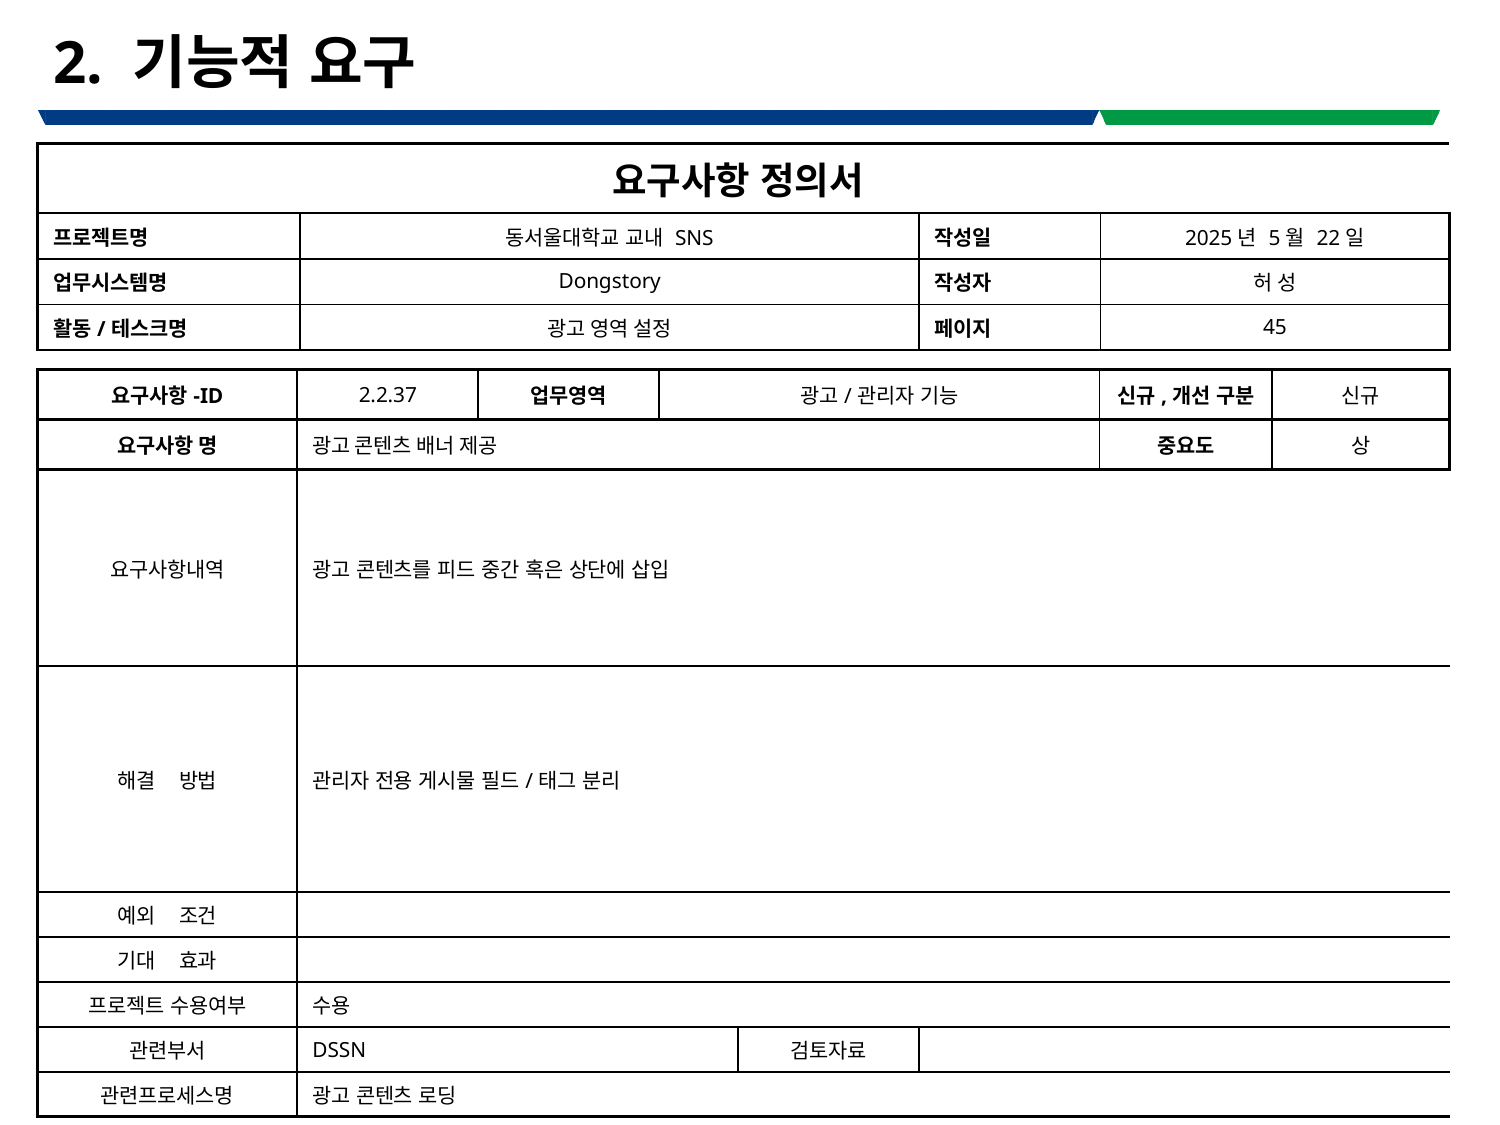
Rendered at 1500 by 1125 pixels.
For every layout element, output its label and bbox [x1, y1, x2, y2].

title [38, 31, 843, 97]
table_cell [1101, 305, 1448, 349]
table_cell [298, 938, 1450, 981]
table_header [1100, 371, 1271, 418]
table_cell [39, 260, 299, 304]
table_cell [1101, 214, 1448, 258]
table_cell [39, 938, 296, 981]
table_cell [1273, 421, 1448, 468]
table_cell [298, 893, 1450, 936]
table_cell [301, 260, 918, 304]
table_header [39, 145, 1449, 212]
table_cell [920, 214, 1100, 258]
table_cell [39, 1073, 296, 1115]
table_cell [301, 305, 918, 349]
picture [38, 110, 1440, 125]
table_cell [298, 421, 1099, 468]
table_header [479, 371, 658, 418]
table_cell [739, 1028, 918, 1071]
table_cell [39, 667, 296, 891]
table_cell [298, 983, 1450, 1026]
table_cell [1100, 421, 1271, 468]
table_cell [298, 1073, 1450, 1115]
table_cell [920, 260, 1100, 304]
table_cell [298, 471, 1450, 665]
table_cell [39, 421, 296, 468]
table_cell [920, 305, 1100, 349]
table_cell [39, 983, 296, 1026]
table_cell [920, 1028, 1450, 1071]
table_header [660, 371, 1099, 418]
table_cell [1101, 260, 1448, 304]
table_cell [39, 305, 299, 349]
table_cell [39, 893, 296, 936]
table_header [298, 371, 477, 418]
table_cell [39, 471, 296, 665]
table_cell [39, 1028, 296, 1071]
table_cell [298, 1028, 737, 1071]
table_cell [39, 214, 299, 258]
table_cell [298, 667, 1450, 891]
table_header [39, 371, 296, 418]
table_header [1273, 371, 1448, 418]
table_cell [301, 214, 918, 258]
